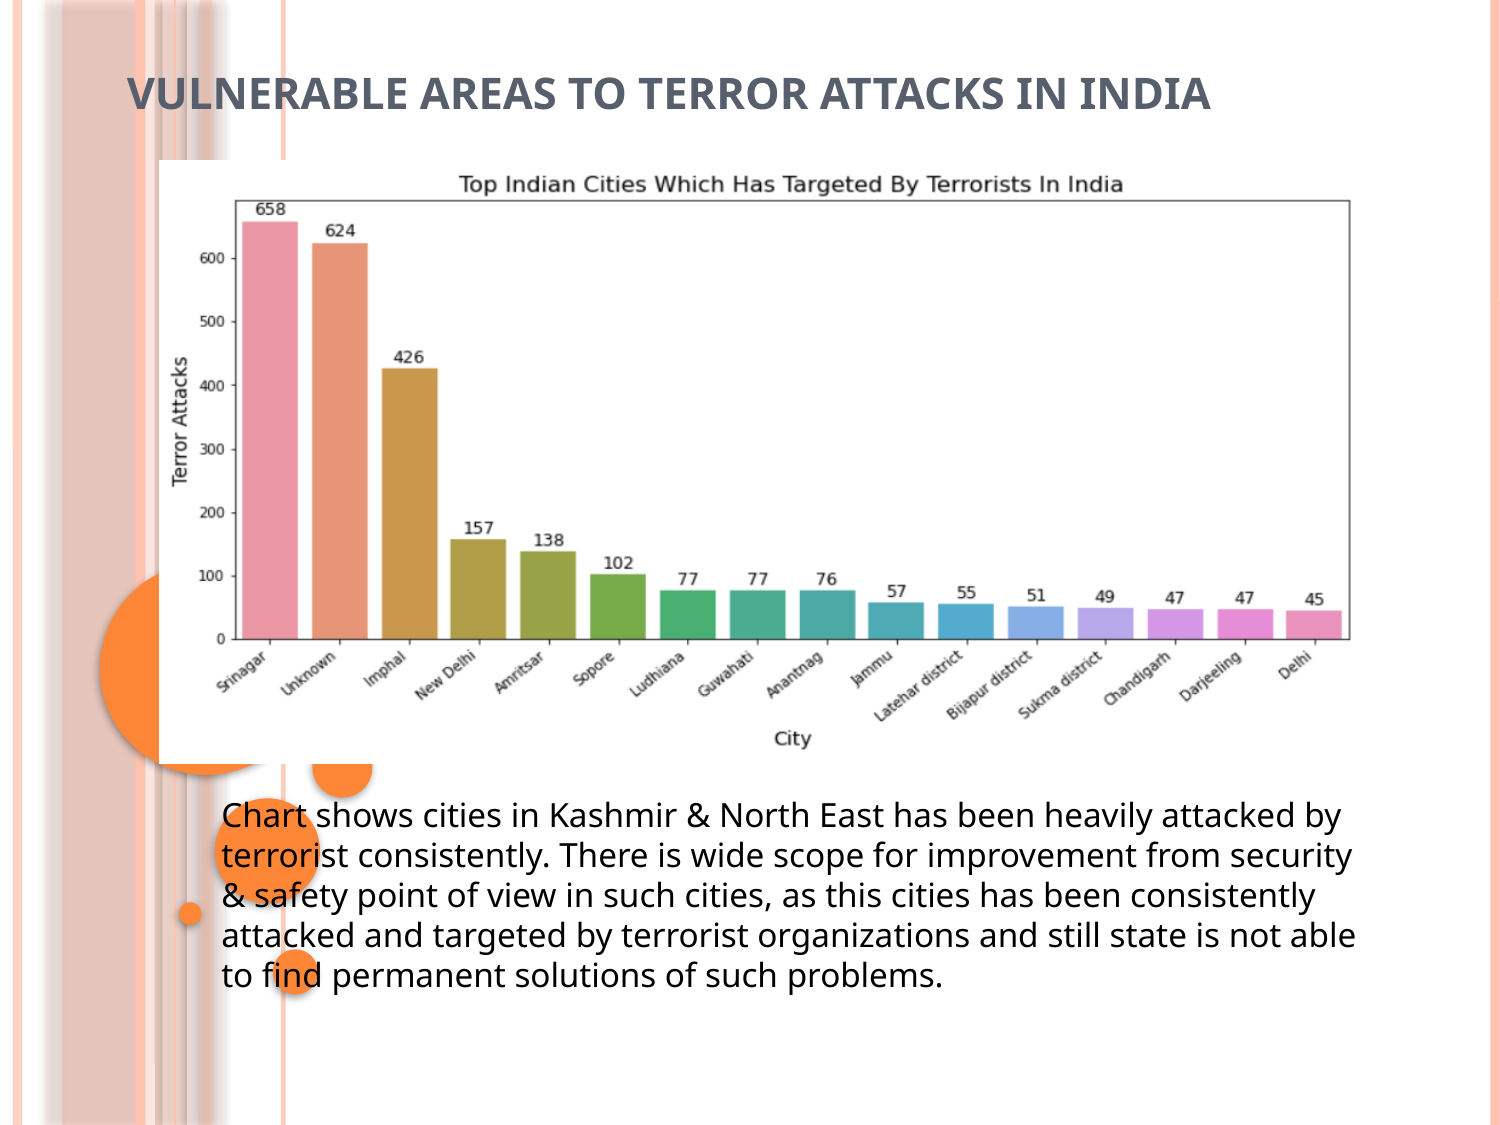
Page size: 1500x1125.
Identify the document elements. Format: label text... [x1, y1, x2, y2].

picture [158, 160, 1377, 764]
text_box Chart shows cities in Kashmir & North East has been heavily attacked by terrorist consistently. There is wide scope for improvement from security & safety point of view in such cities, as this cities has been consistently attacked and targeted by terrorist organizations and still state is not able to find permanent solutions of such problems. [206, 786, 1400, 1002]
title Vulnerable Areas To Terror Attacks In India [112, 19, 1388, 126]
